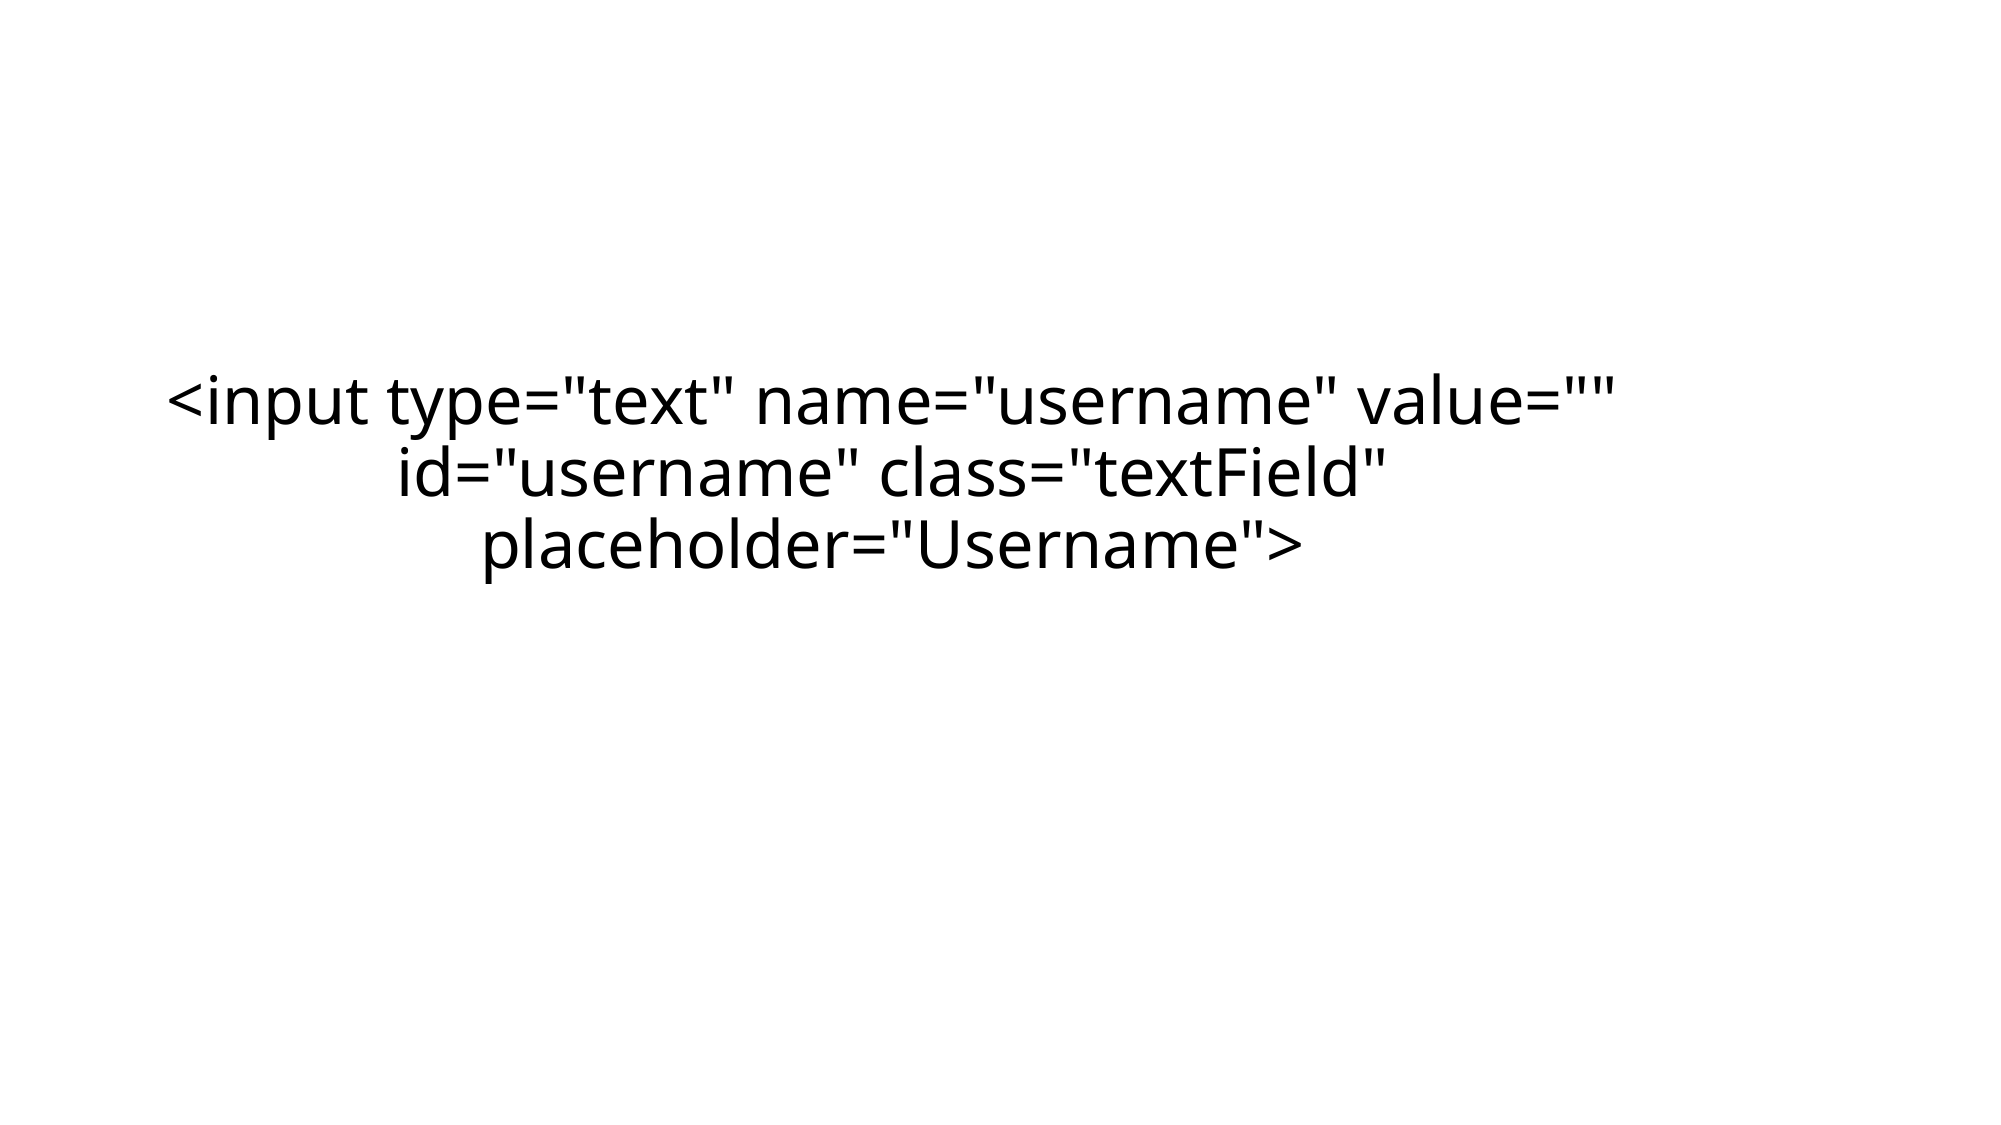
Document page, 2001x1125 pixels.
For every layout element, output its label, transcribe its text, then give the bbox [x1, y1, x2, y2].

title <input type="text" name="username" value="" id="username" class="textField" placeholder="Username"> [35, 184, 1750, 591]
